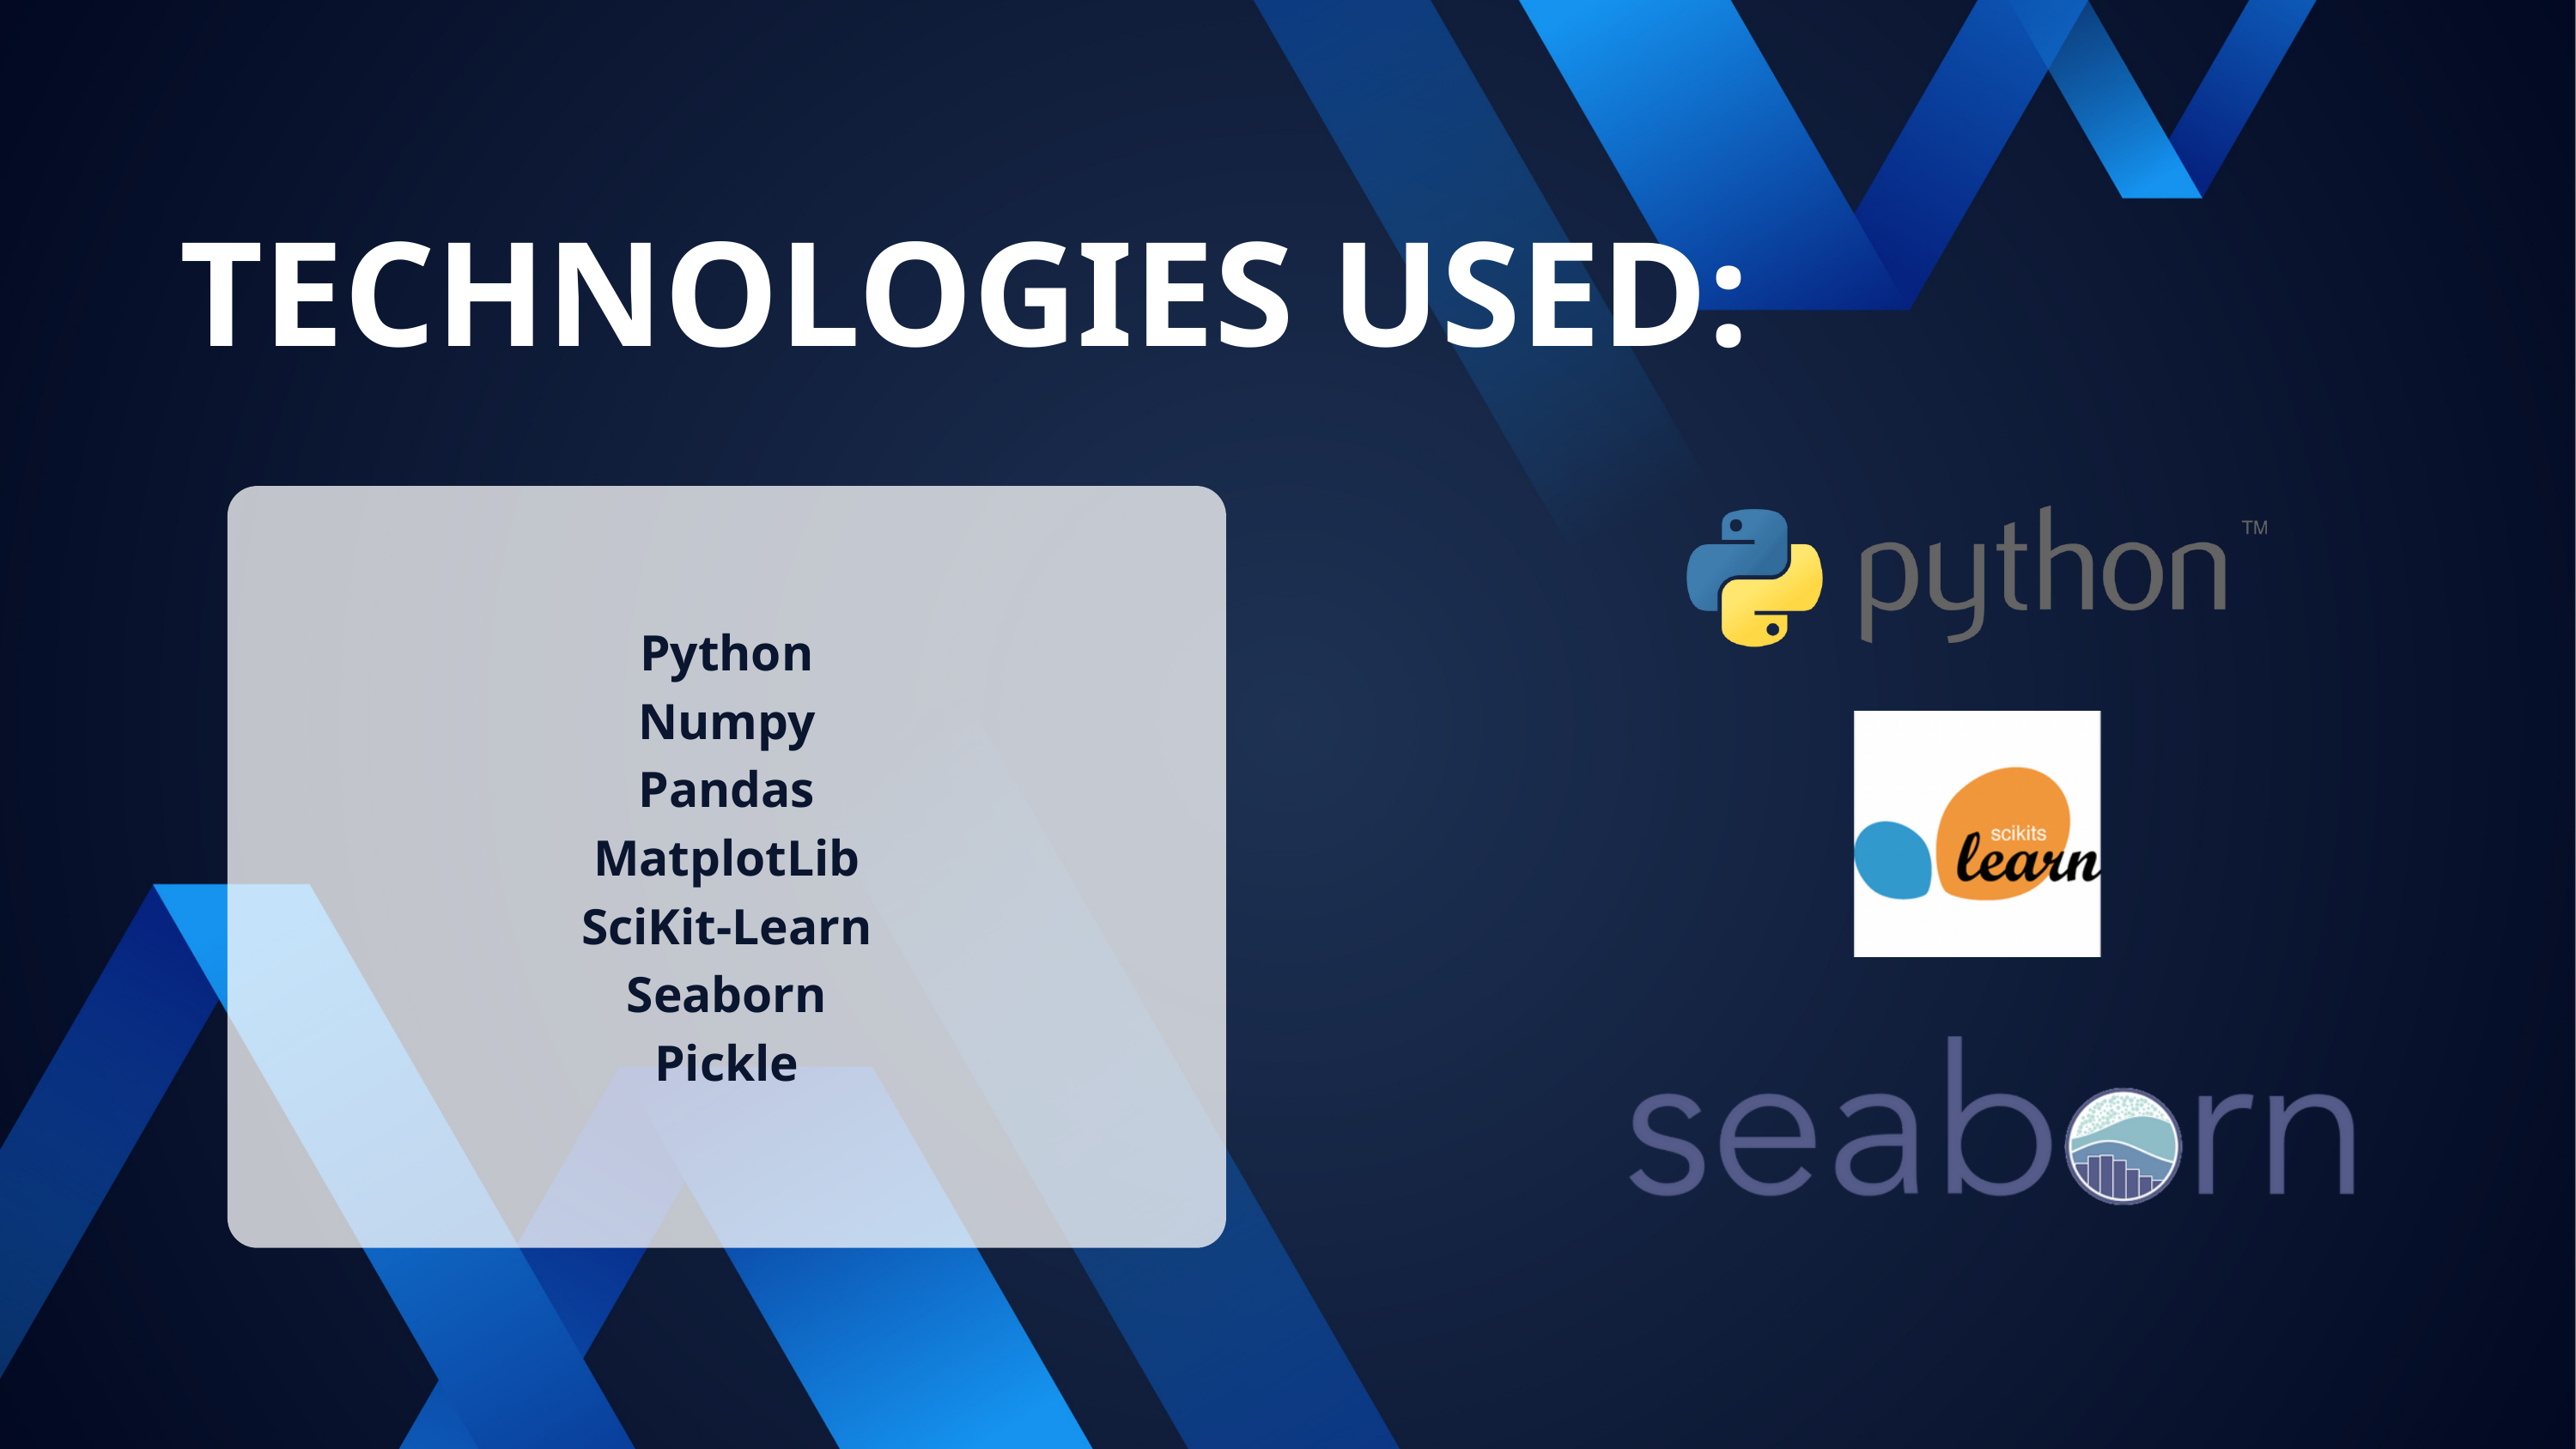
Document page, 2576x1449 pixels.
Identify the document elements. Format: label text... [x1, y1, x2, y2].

text_box [1683, 424, 2270, 755]
text_box [1612, 1016, 2427, 1263]
text_box TECHNOLOGIES USED: [179, 173, 1807, 376]
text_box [227, 485, 1227, 1248]
text_box [1742, 711, 2212, 957]
text_box [0, 0, 2576, 1449]
